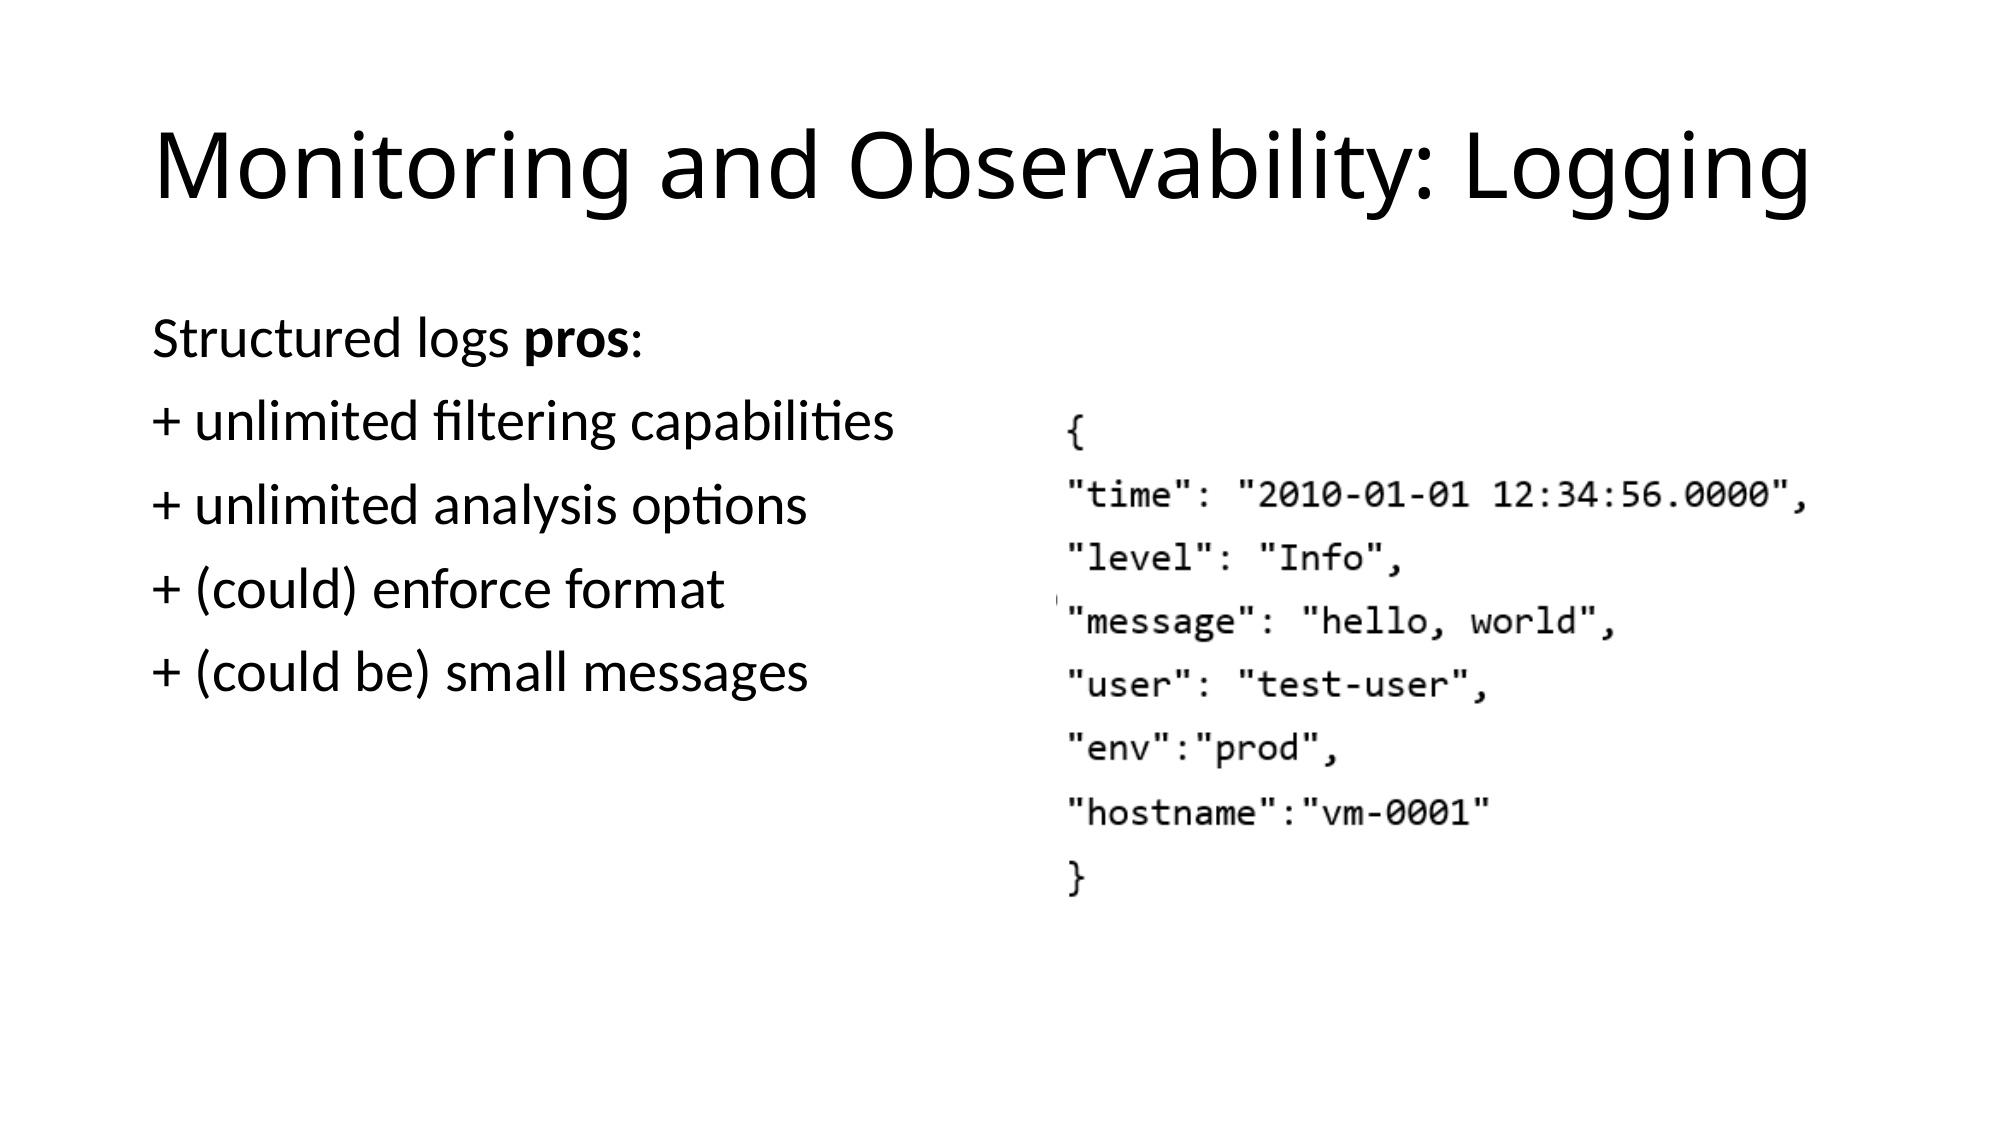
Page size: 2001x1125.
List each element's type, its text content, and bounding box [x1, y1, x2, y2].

picture [1056, 396, 1863, 921]
list Structured logs pros: + unlimited filtering capabilities + unlimited analysis options + (could) enforce format + (could be) small messages [137, 299, 1863, 1014]
title Monitoring and Observability: Logging [137, 59, 1863, 278]
